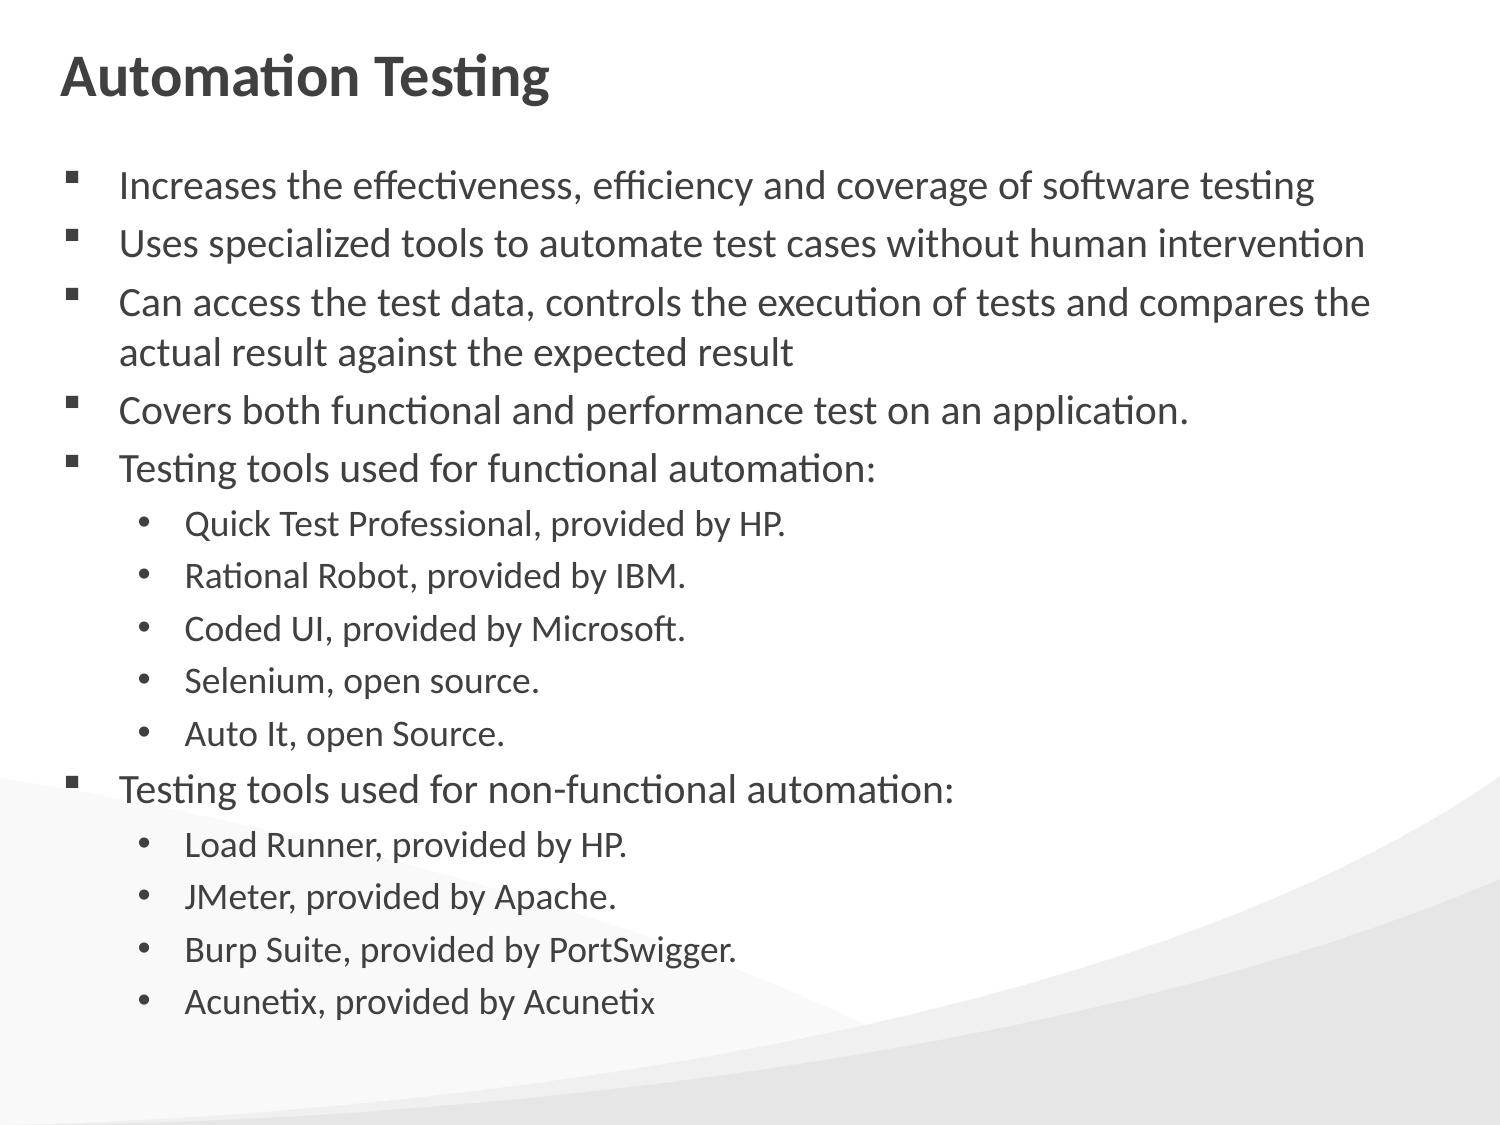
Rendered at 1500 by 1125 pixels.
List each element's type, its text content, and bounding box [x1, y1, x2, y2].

picture [0, 0, 1500, 1125]
list Increases the effectiveness, efficiency and coverage of software testing Uses specialized tools to automate test cases without human intervention Can access the test data, controls the execution of tests and compares the actual result against the expected result Covers both functional and performance test on an application. Testing tools used for functional automation: Quick Test Professional, provided by HP. Rational Robot, provided by IBM. Coded UI, provided by Microsoft. Selenium, open source. Auto It, open Source. Testing tools used for non-functional automation: Load Runner, provided by HP. JMeter, provided by Apache. Burp Suite, provided by PortSwigger. Acunetix, provided by Acunetix [47, 149, 1475, 1100]
title Automation Testing [45, 24, 1450, 120]
